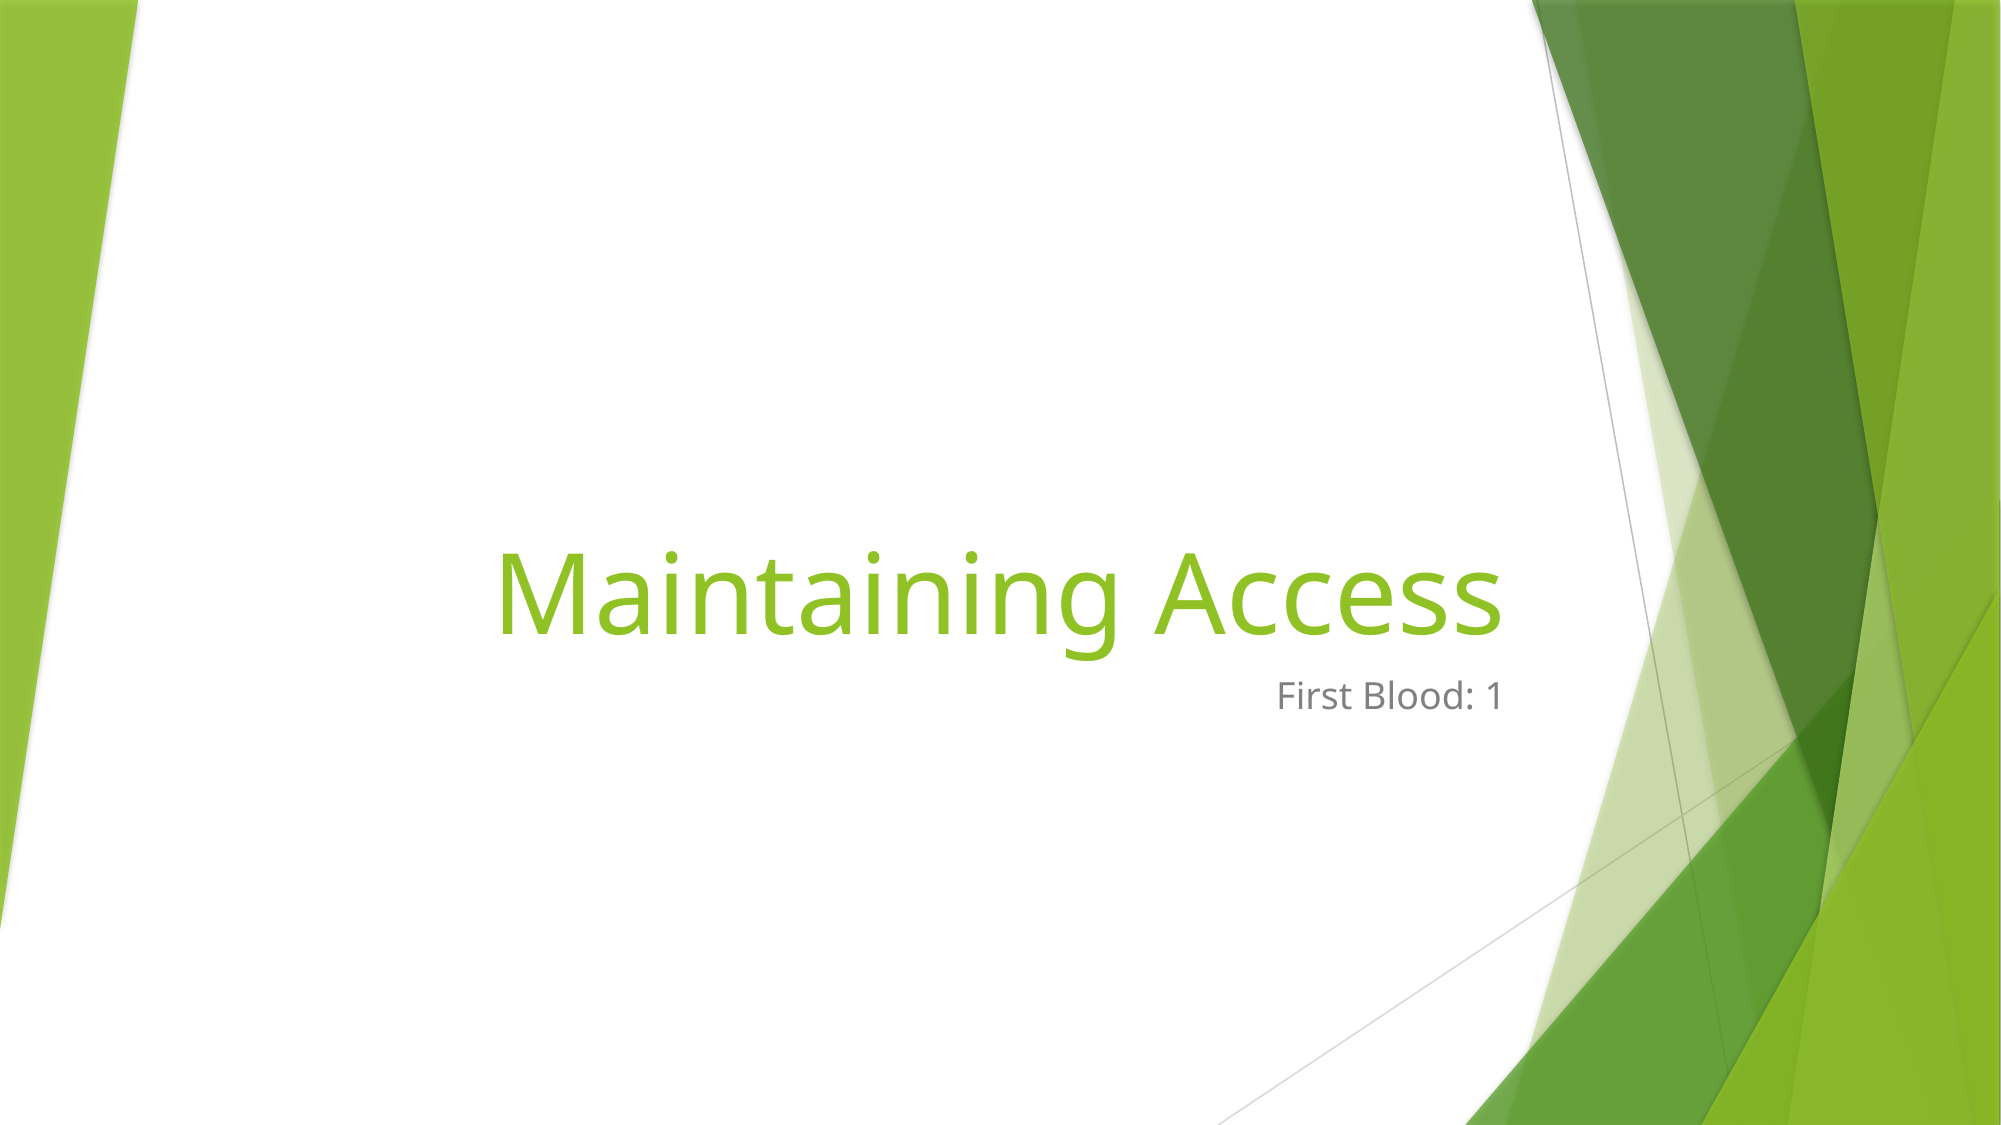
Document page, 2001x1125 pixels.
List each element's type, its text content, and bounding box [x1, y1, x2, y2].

title Maintaining Access [247, 394, 1522, 664]
subtitle First Blood: 1 [247, 664, 1522, 845]
